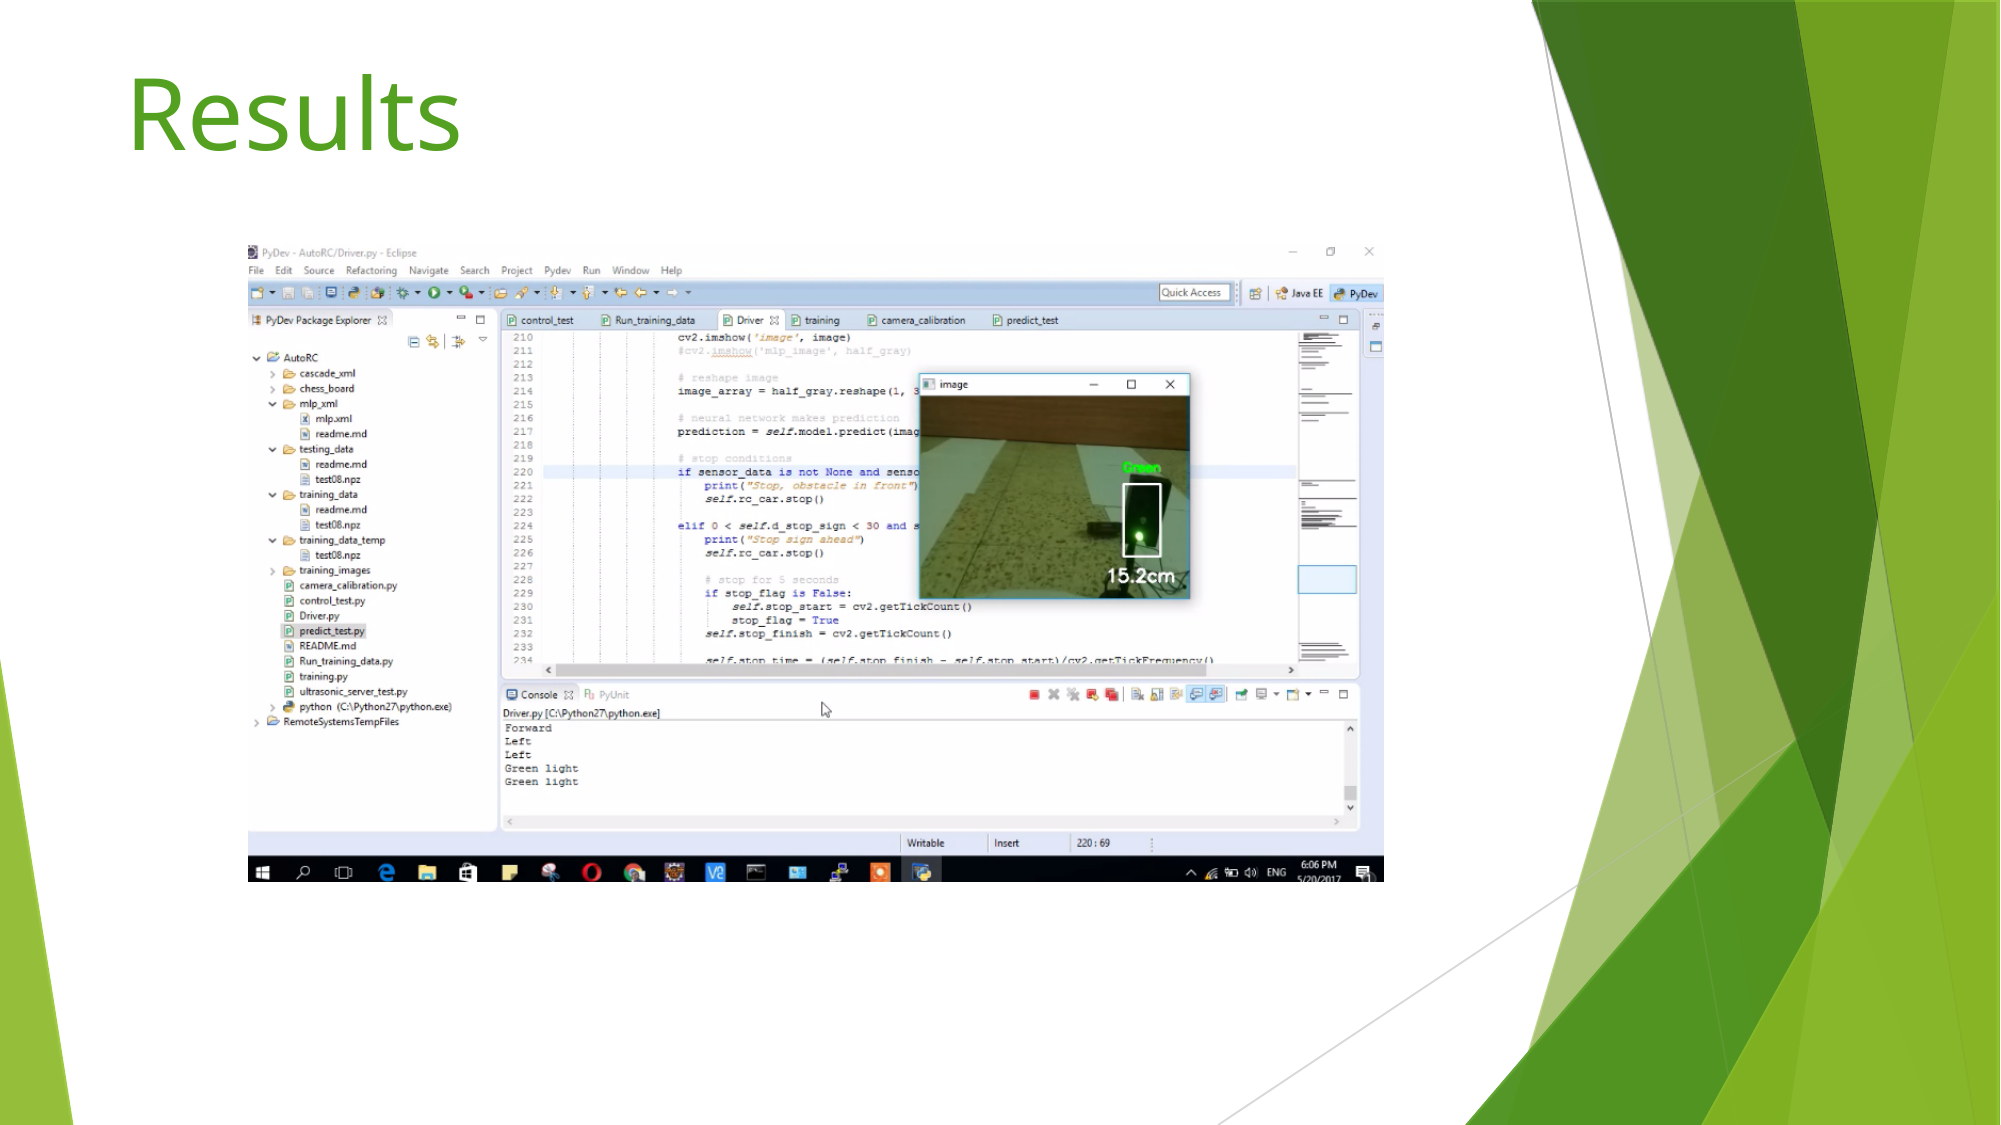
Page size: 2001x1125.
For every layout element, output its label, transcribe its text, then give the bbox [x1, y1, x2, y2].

picture [248, 244, 1384, 882]
text_box Results [111, 42, 1522, 260]
